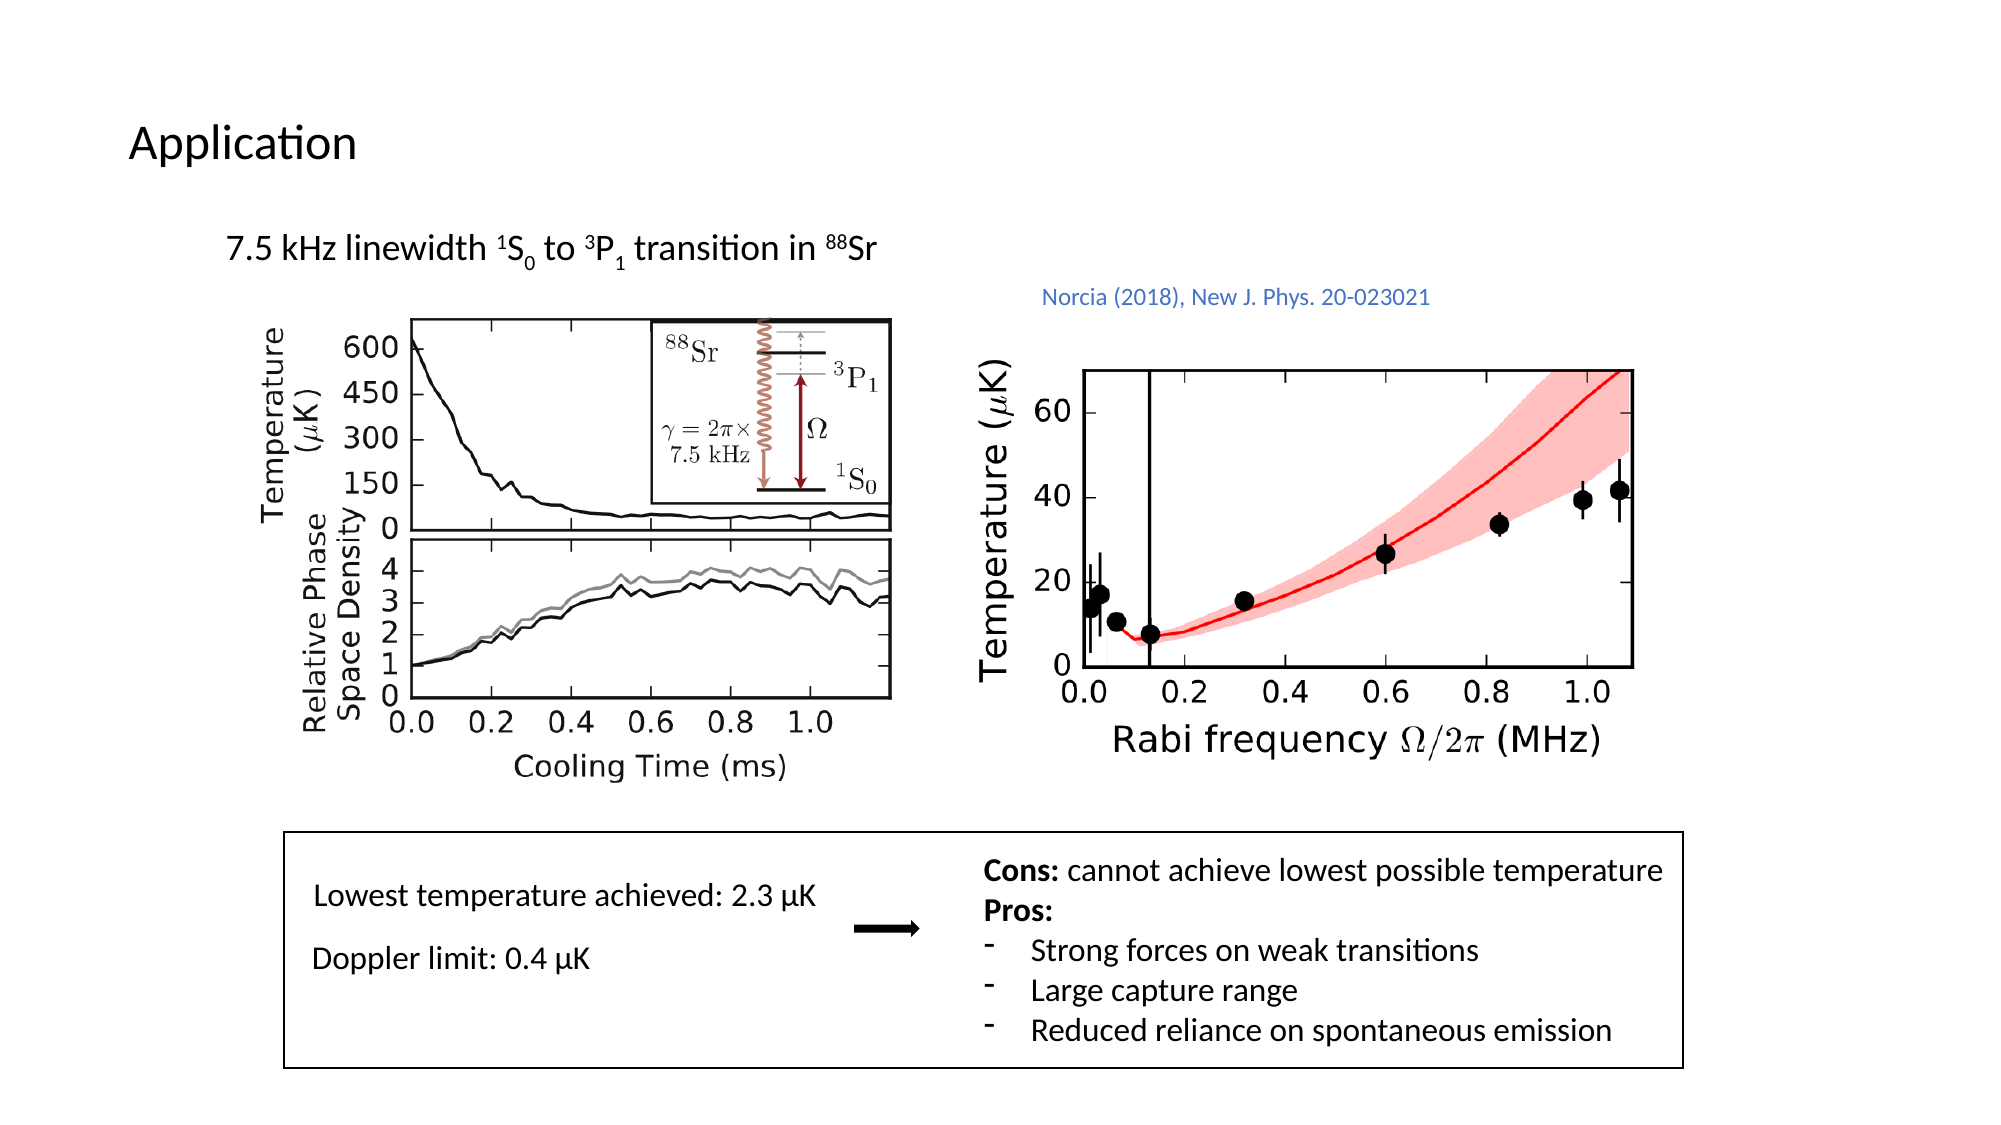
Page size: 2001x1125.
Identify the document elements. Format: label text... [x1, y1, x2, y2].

picture [955, 342, 1653, 783]
text_box Norcia (2018), New J. Phys. 20-023021 [1027, 272, 1447, 318]
text_box Application [113, 102, 373, 177]
picture [201, 296, 929, 812]
text_box 7.5 kHz linewidth 1S0 to 3P1 transition in 88Sr [210, 215, 893, 282]
text_box [283, 831, 1684, 1069]
